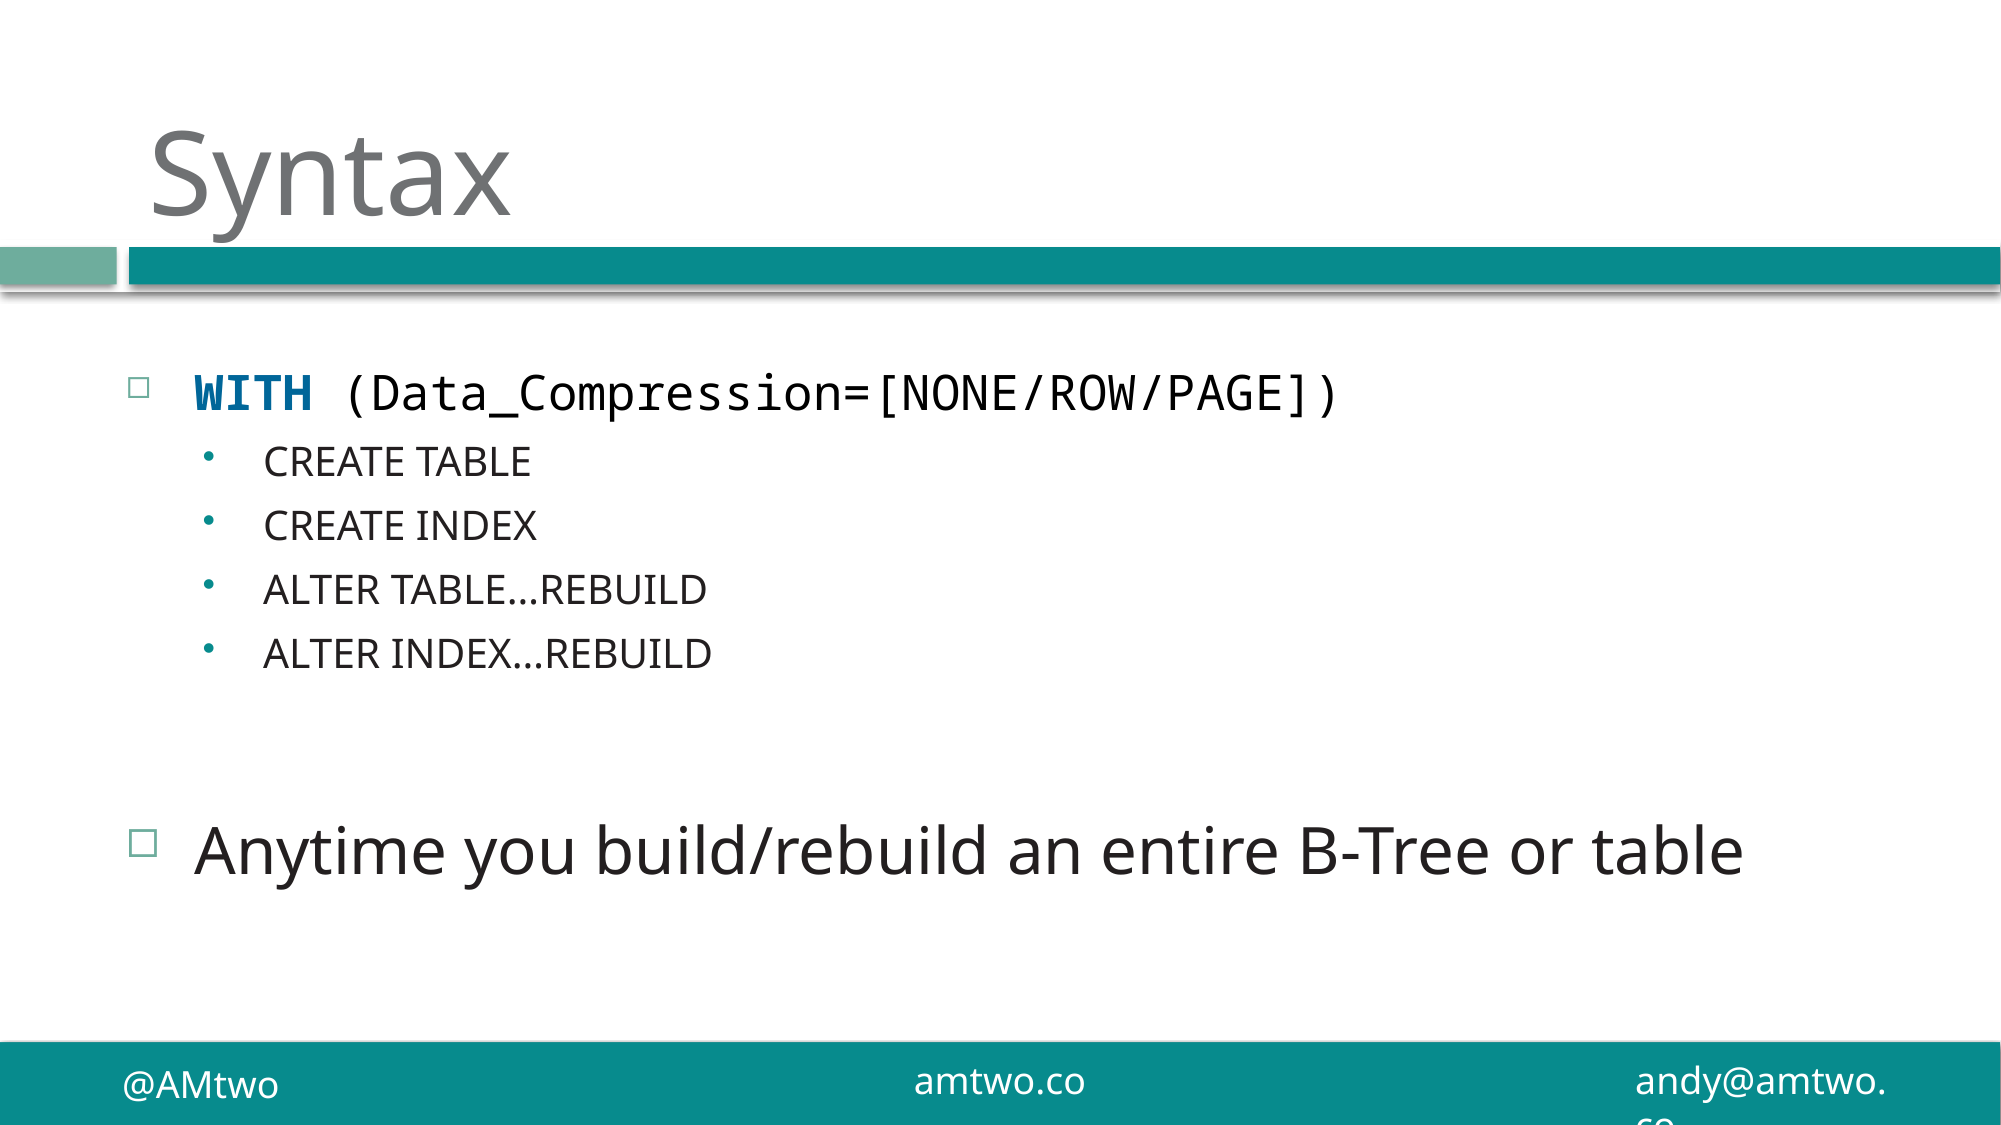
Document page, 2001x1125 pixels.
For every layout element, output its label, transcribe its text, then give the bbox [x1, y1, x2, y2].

title Syntax [133, 25, 1917, 246]
list WITH (Data_Compression=[NONE/ROW/PAGE]) CREATE TABLE CREATE INDEX ALTER TABLE…REBUILD ALTER INDEX…REBUILD Anytime you build/rebuild an entire B-Tree or table [111, 354, 1768, 919]
